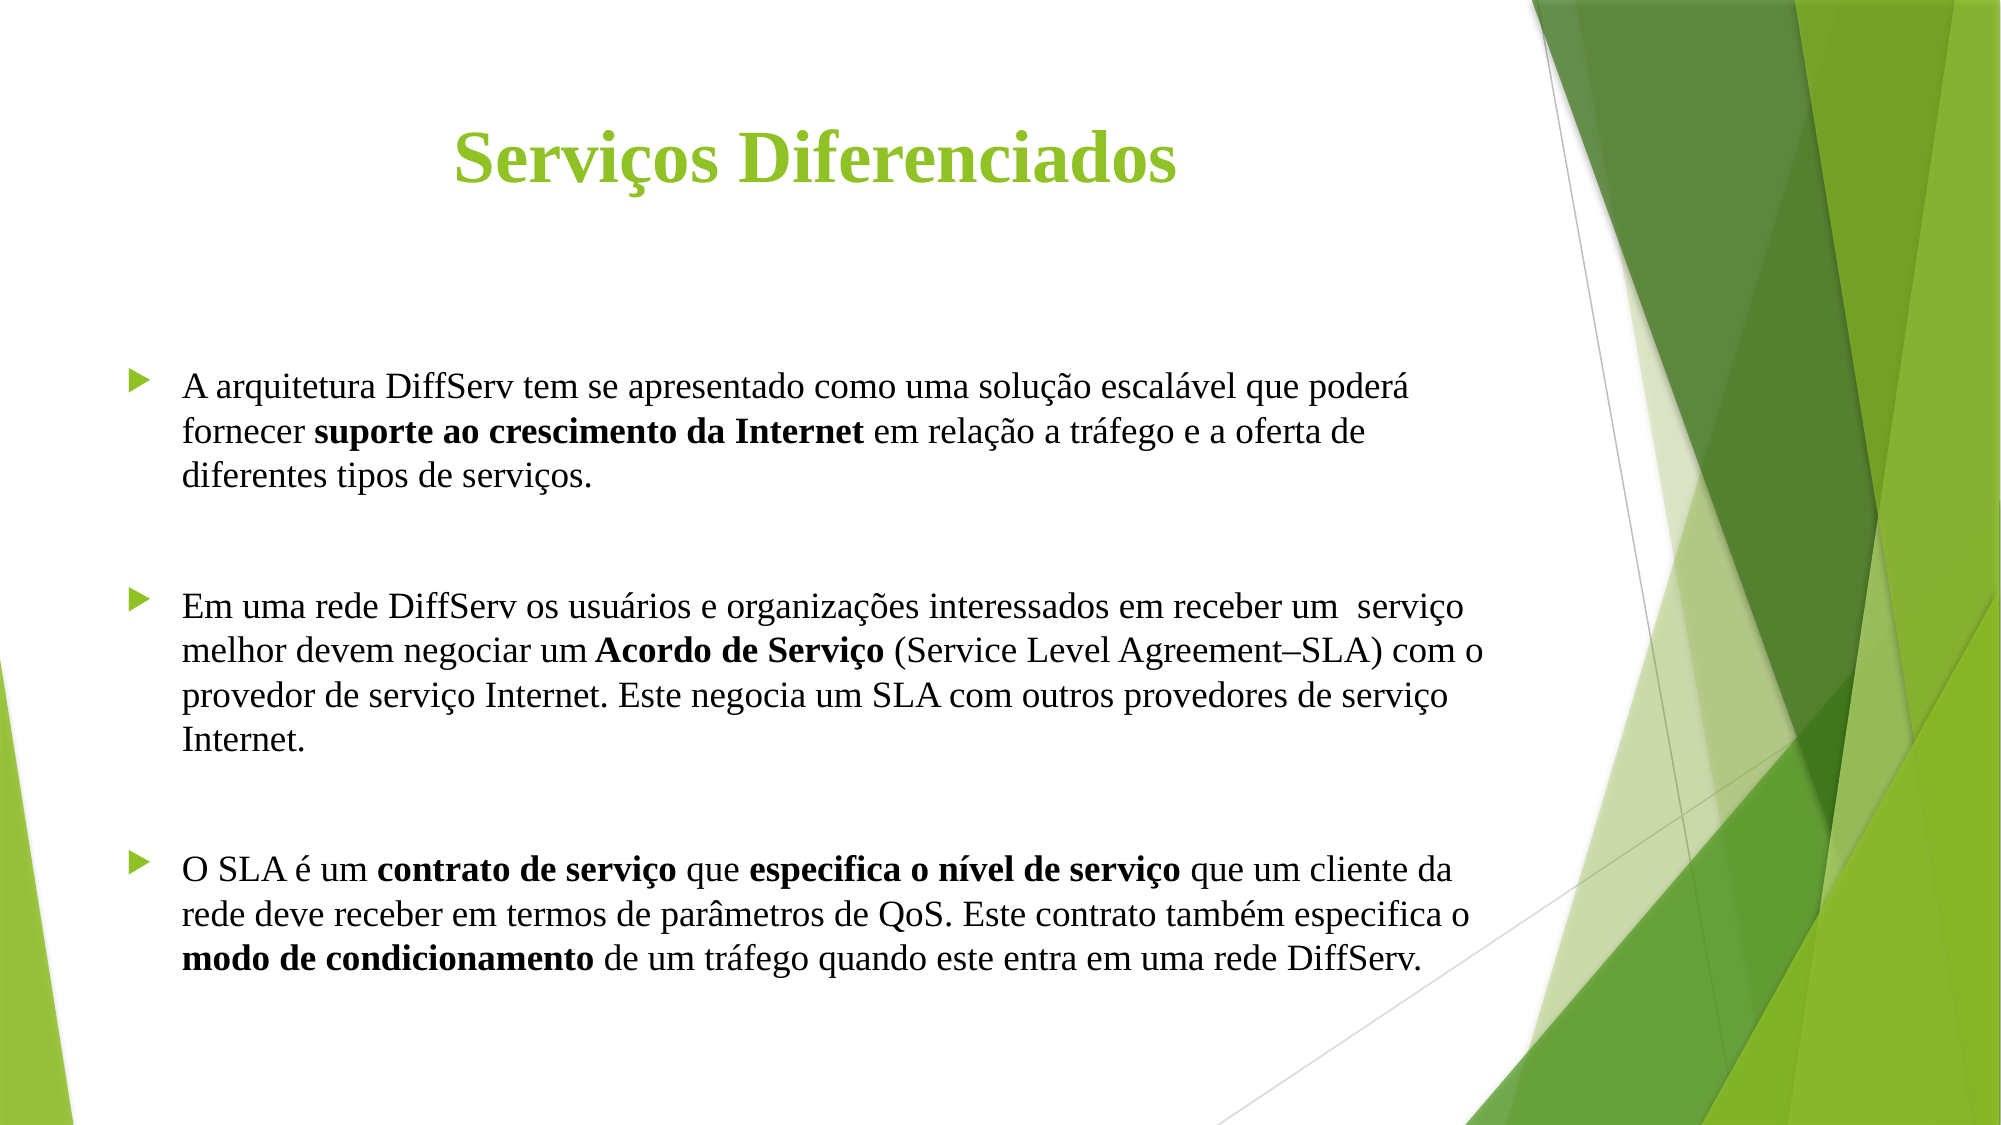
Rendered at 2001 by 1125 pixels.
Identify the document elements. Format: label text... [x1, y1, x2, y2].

title Serviços Diferenciados [111, 99, 1522, 317]
list A arquitetura DiffServ tem se apresentado como uma solução escalável que poderá fornecer suporte ao crescimento da Internet em relação a tráfego e a oferta de diferentes tipos de serviços. Em uma rede DiffServ os usuários e organizações interessados em receber um serviço melhor devem negociar um Acordo de Serviço (Service Level Agreement–SLA) com o provedor de serviço Internet. Este negocia um SLA com outros provedores de serviço Internet. O SLA é um contrato de serviço que especifica o nível de serviço que um cliente da rede deve receber em termos de parâmetros de QoS. Este contrato também especifica o modo de condicionamento de um tráfego quando este entra em uma rede DiffServ. [111, 354, 1522, 992]
